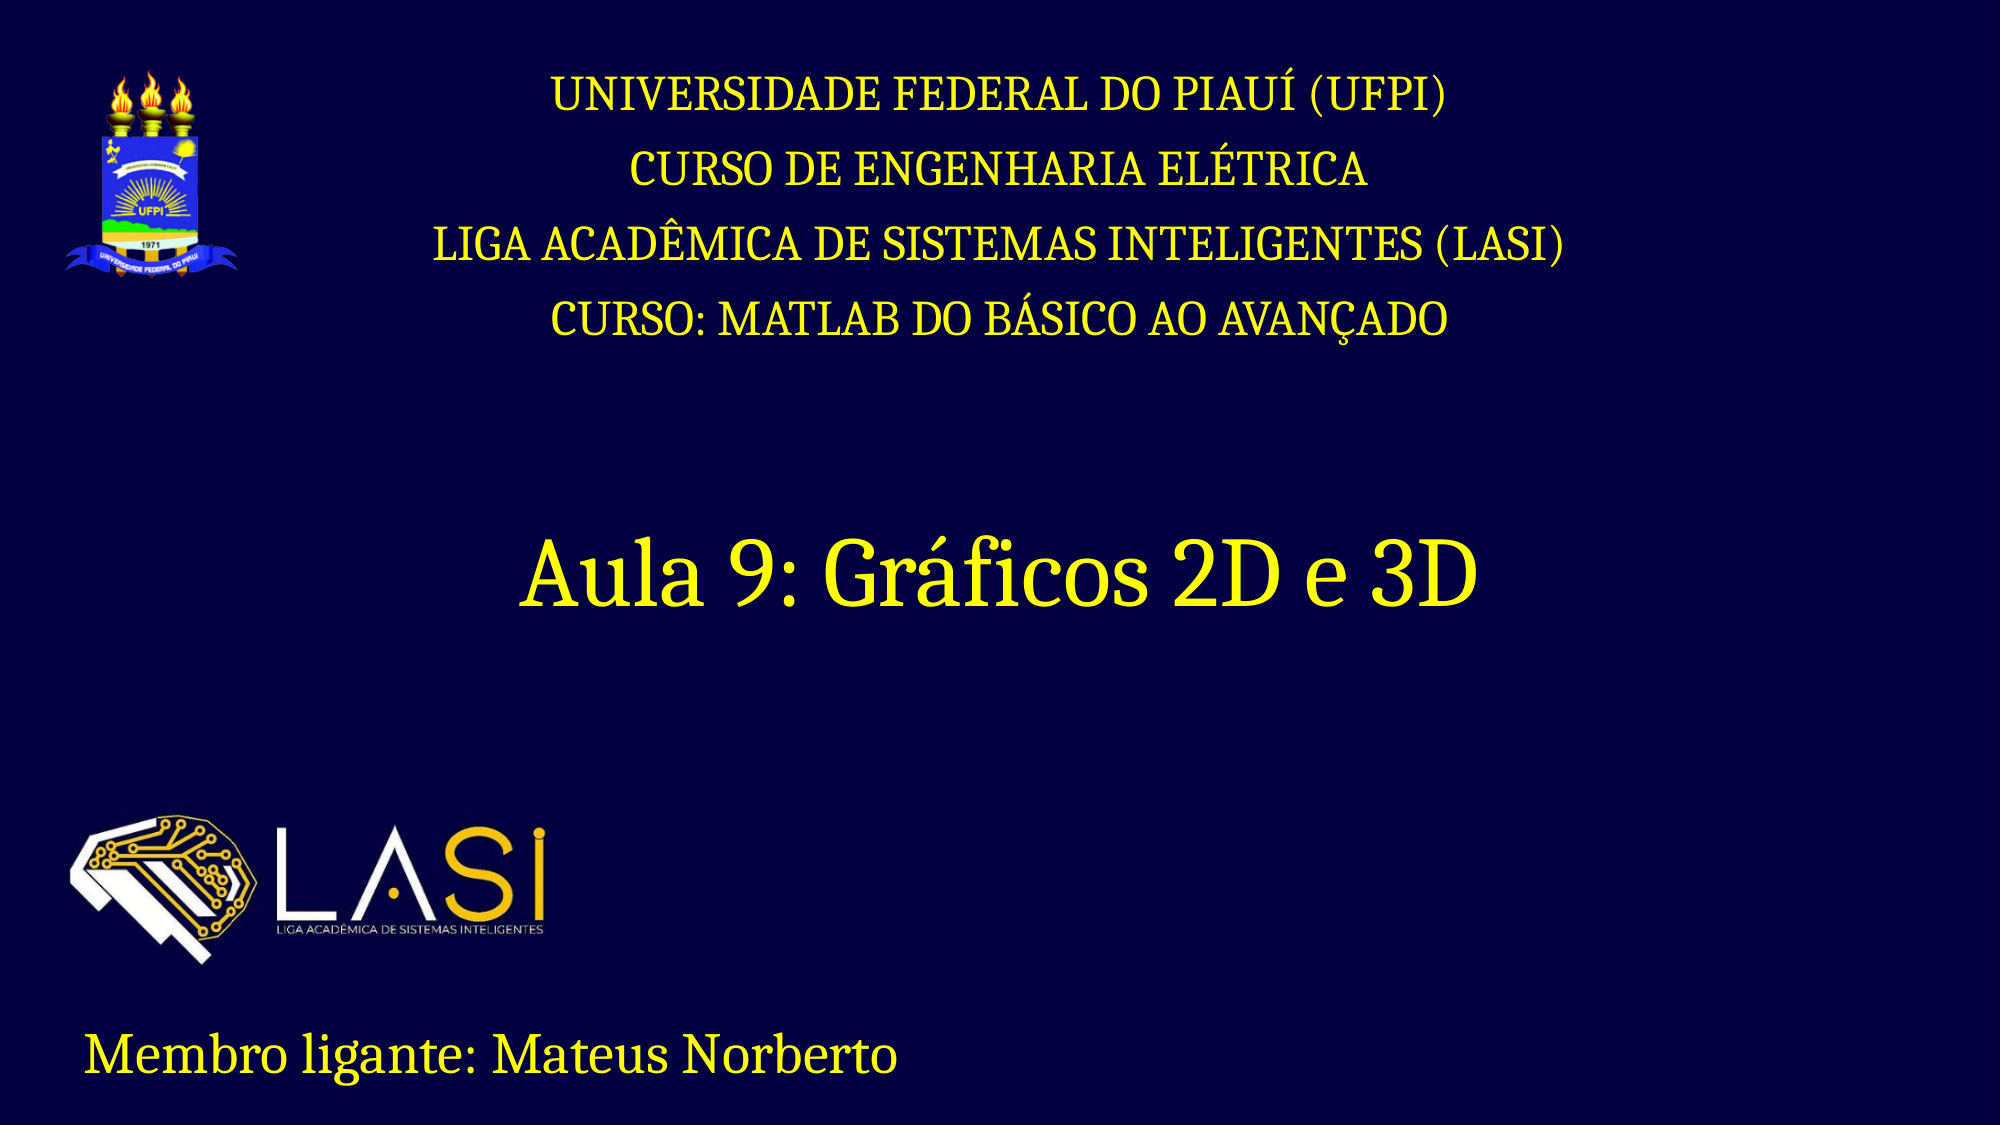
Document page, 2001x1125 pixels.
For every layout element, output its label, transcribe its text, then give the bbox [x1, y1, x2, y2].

picture [68, 799, 560, 973]
subtitle UNIVERSIDADE FEDERAL DO PIAUÍ (UFPI) CURSO DE ENGENHARIA ELÉTRICA LIGA ACADÊMICA DE SISTEMAS INTELIGENTES (LASI) CURSO: MATLAB DO BÁSICO AO AVANÇADO [238, 60, 1762, 384]
title Aula 9: Gráficos 2D e 3D [152, 383, 1848, 766]
text_box Membro ligante: Mateus Norberto [68, 1007, 1298, 1093]
picture [0, 67, 314, 290]
